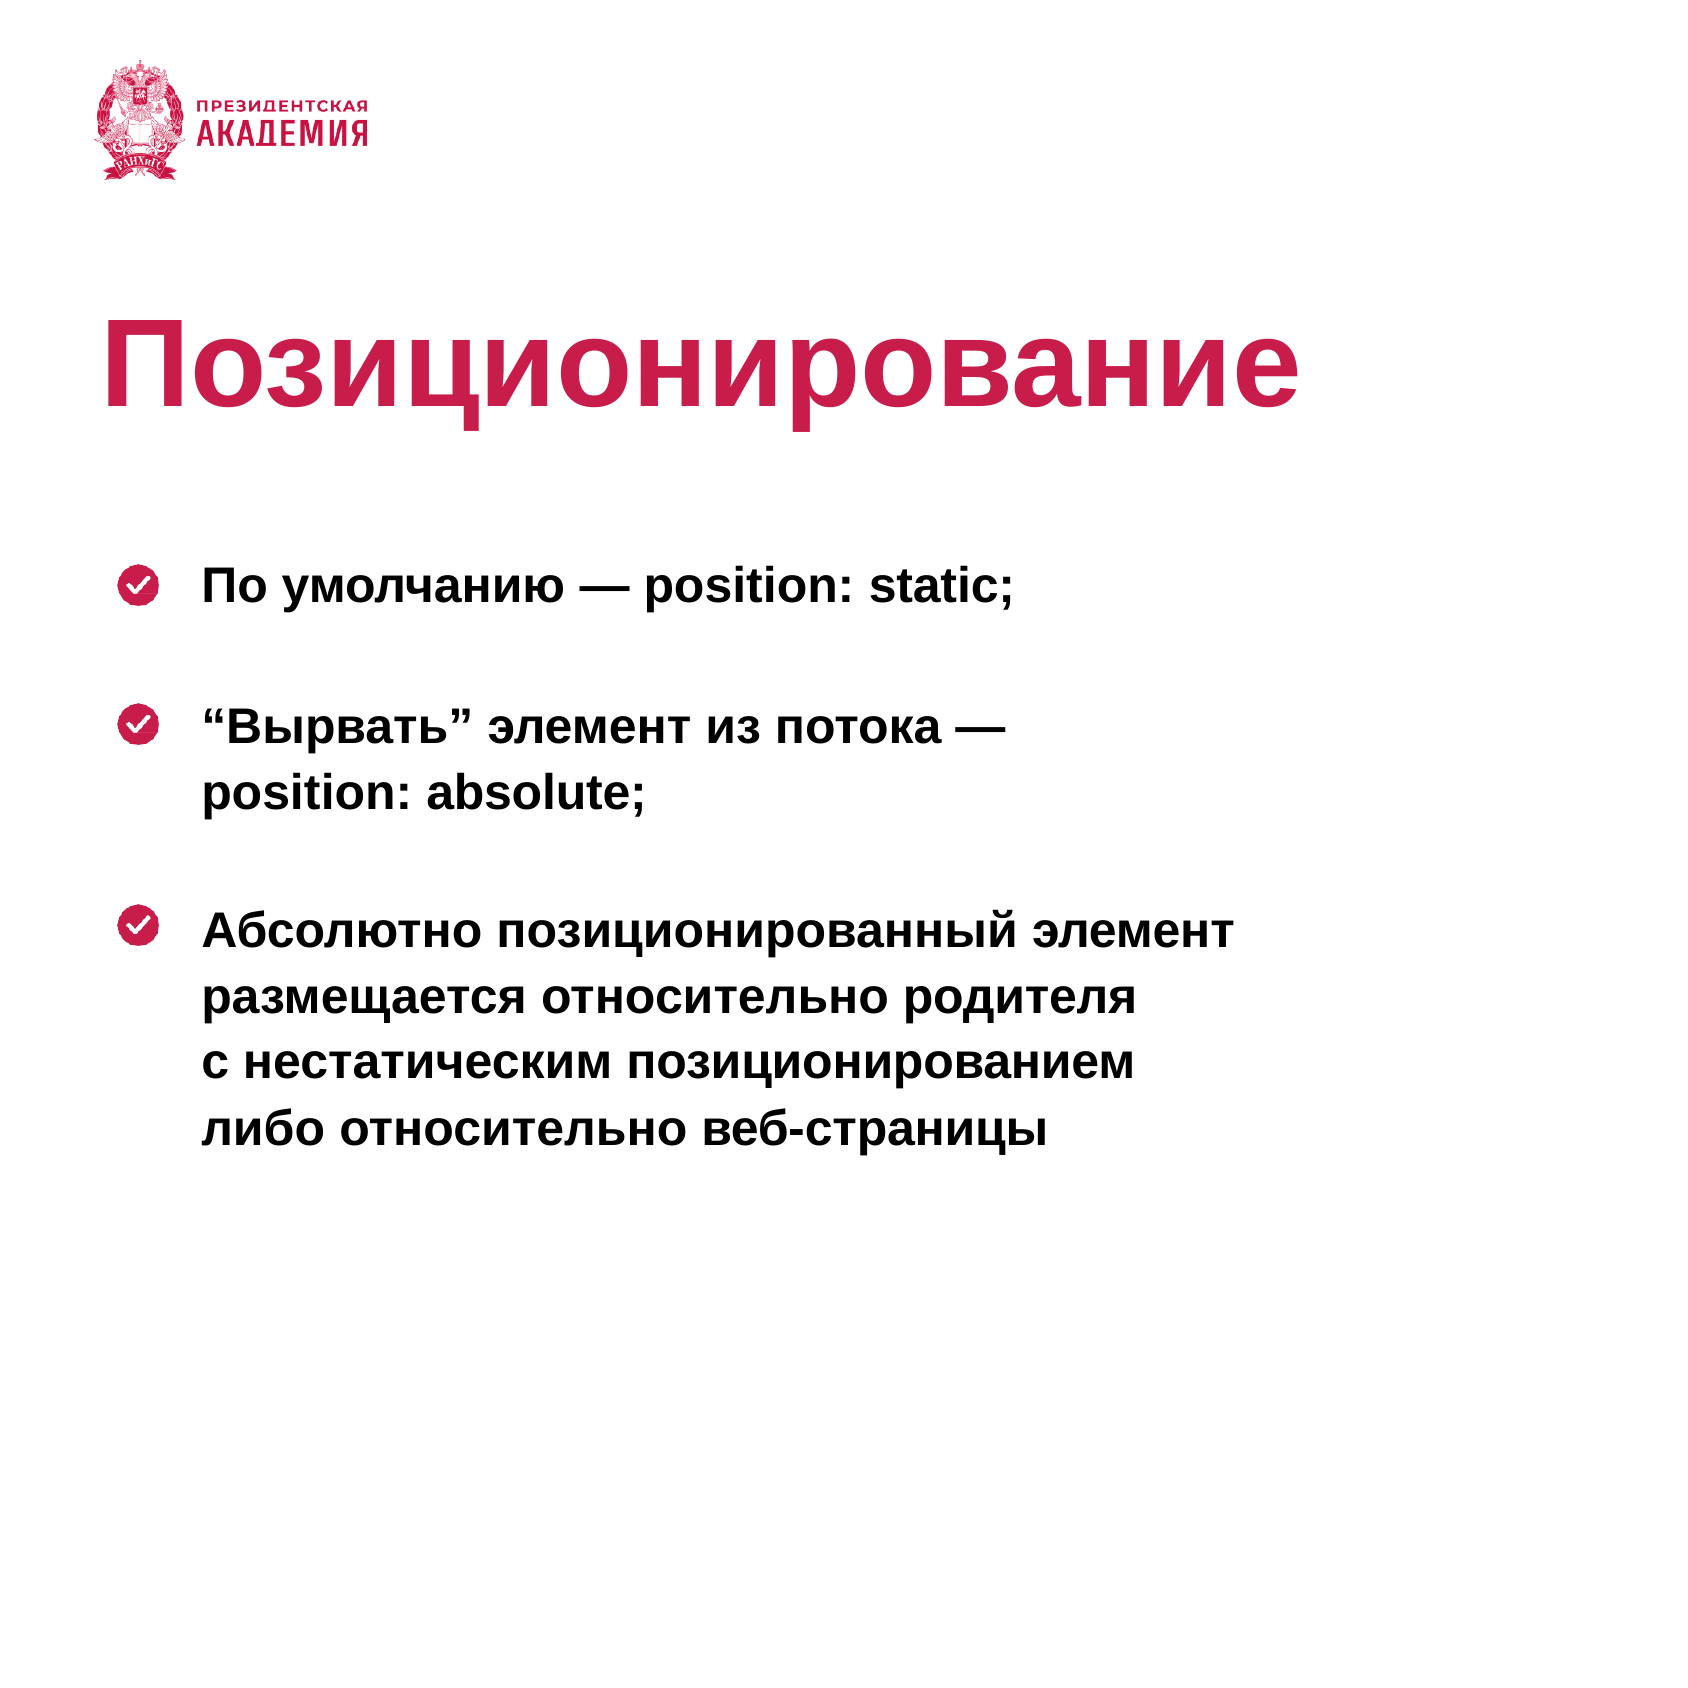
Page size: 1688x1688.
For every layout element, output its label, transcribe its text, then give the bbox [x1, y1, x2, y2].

title Позиционирование [98, 279, 1311, 564]
picture [93, 60, 367, 181]
picture [117, 904, 159, 946]
text_box По умолчанию — position: static; “Вырвать” элемент из потока — position: absolute; Абсолютно позиционированный элемент размещается относительно родителя с нестатическим позиционированием либо относительно веб-страницы [199, 549, 1246, 1155]
picture [117, 703, 159, 745]
picture [117, 564, 159, 606]
